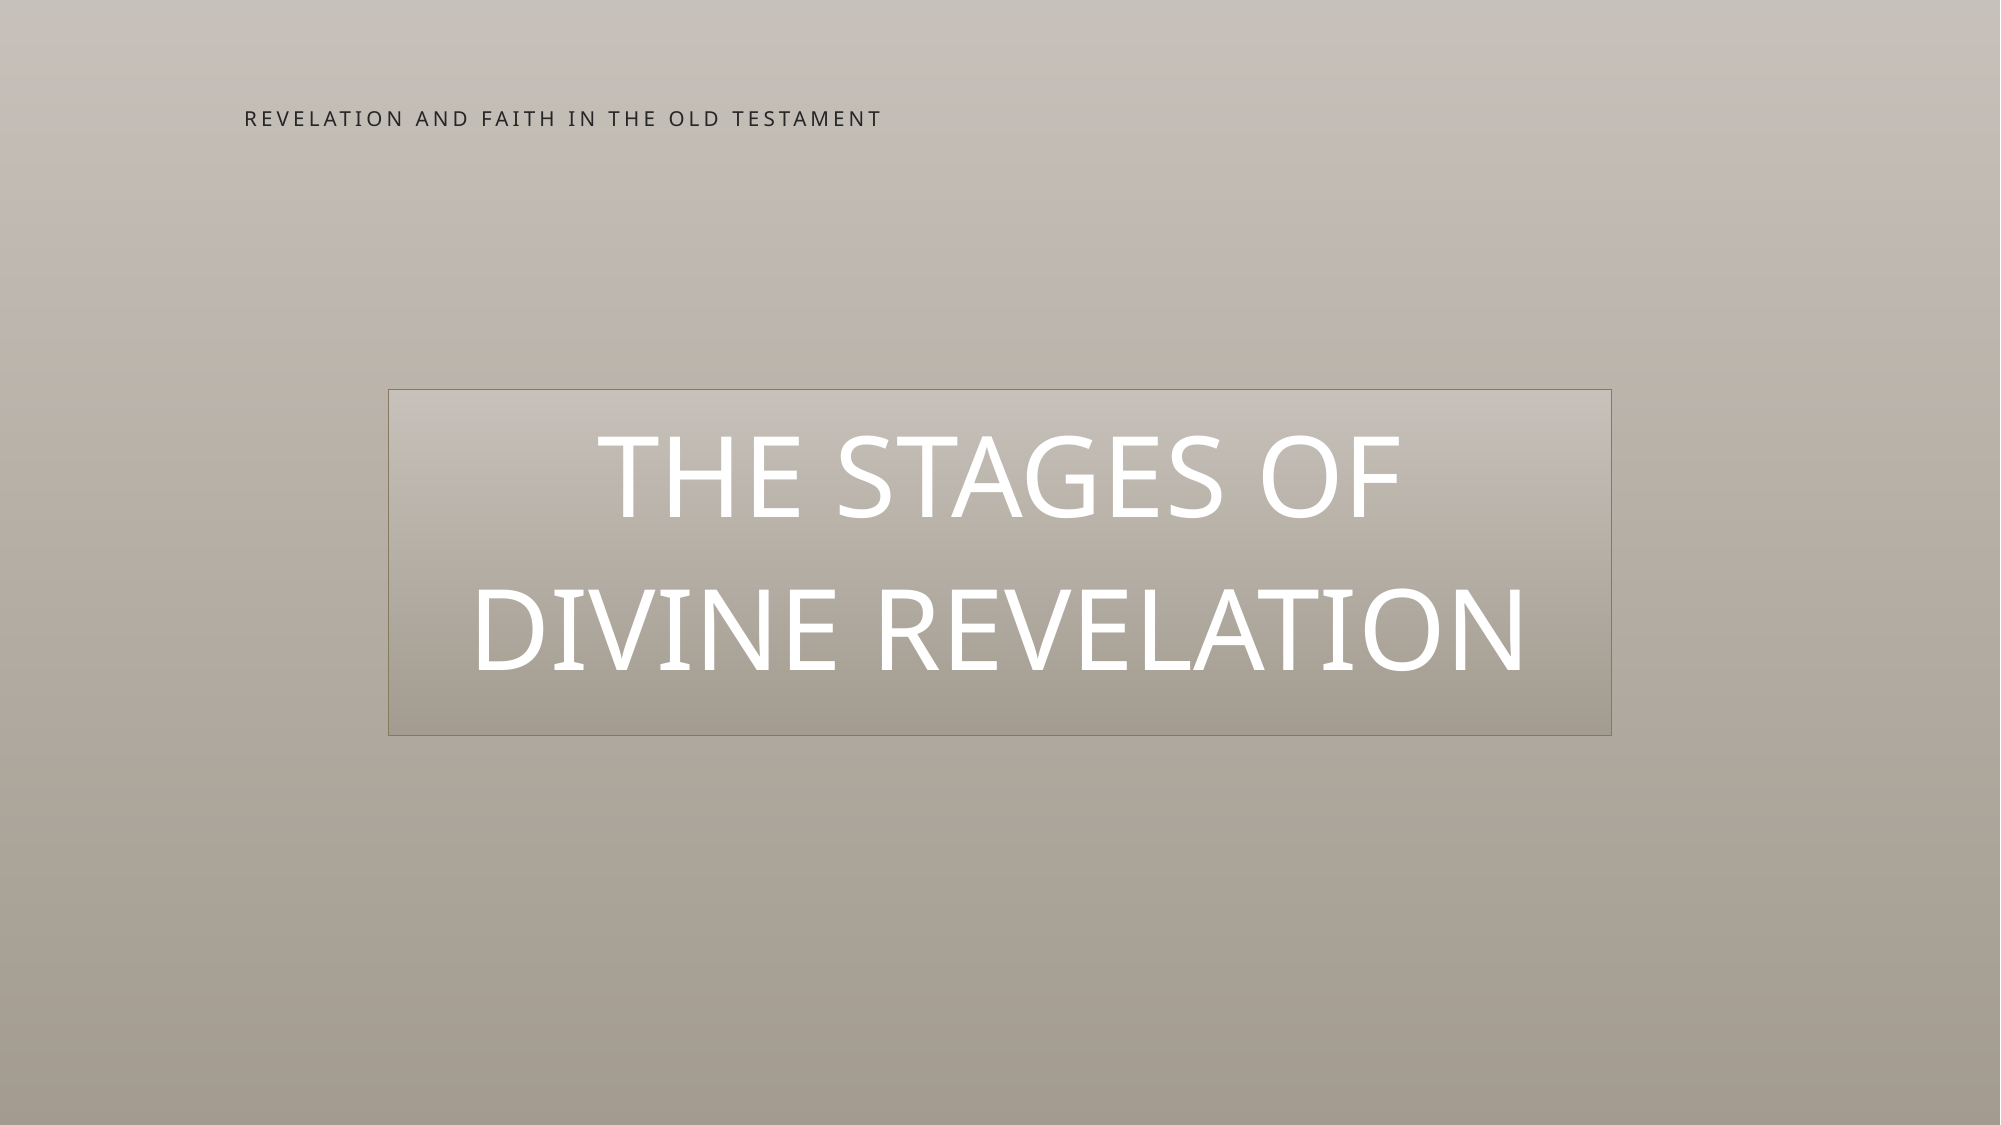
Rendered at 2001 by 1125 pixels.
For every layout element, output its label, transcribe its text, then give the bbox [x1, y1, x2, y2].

title Revelation and faith in the old testament [42, 73, 1083, 165]
subtitle THE STAGES OF DIVINE REVELATION [388, 389, 1612, 736]
